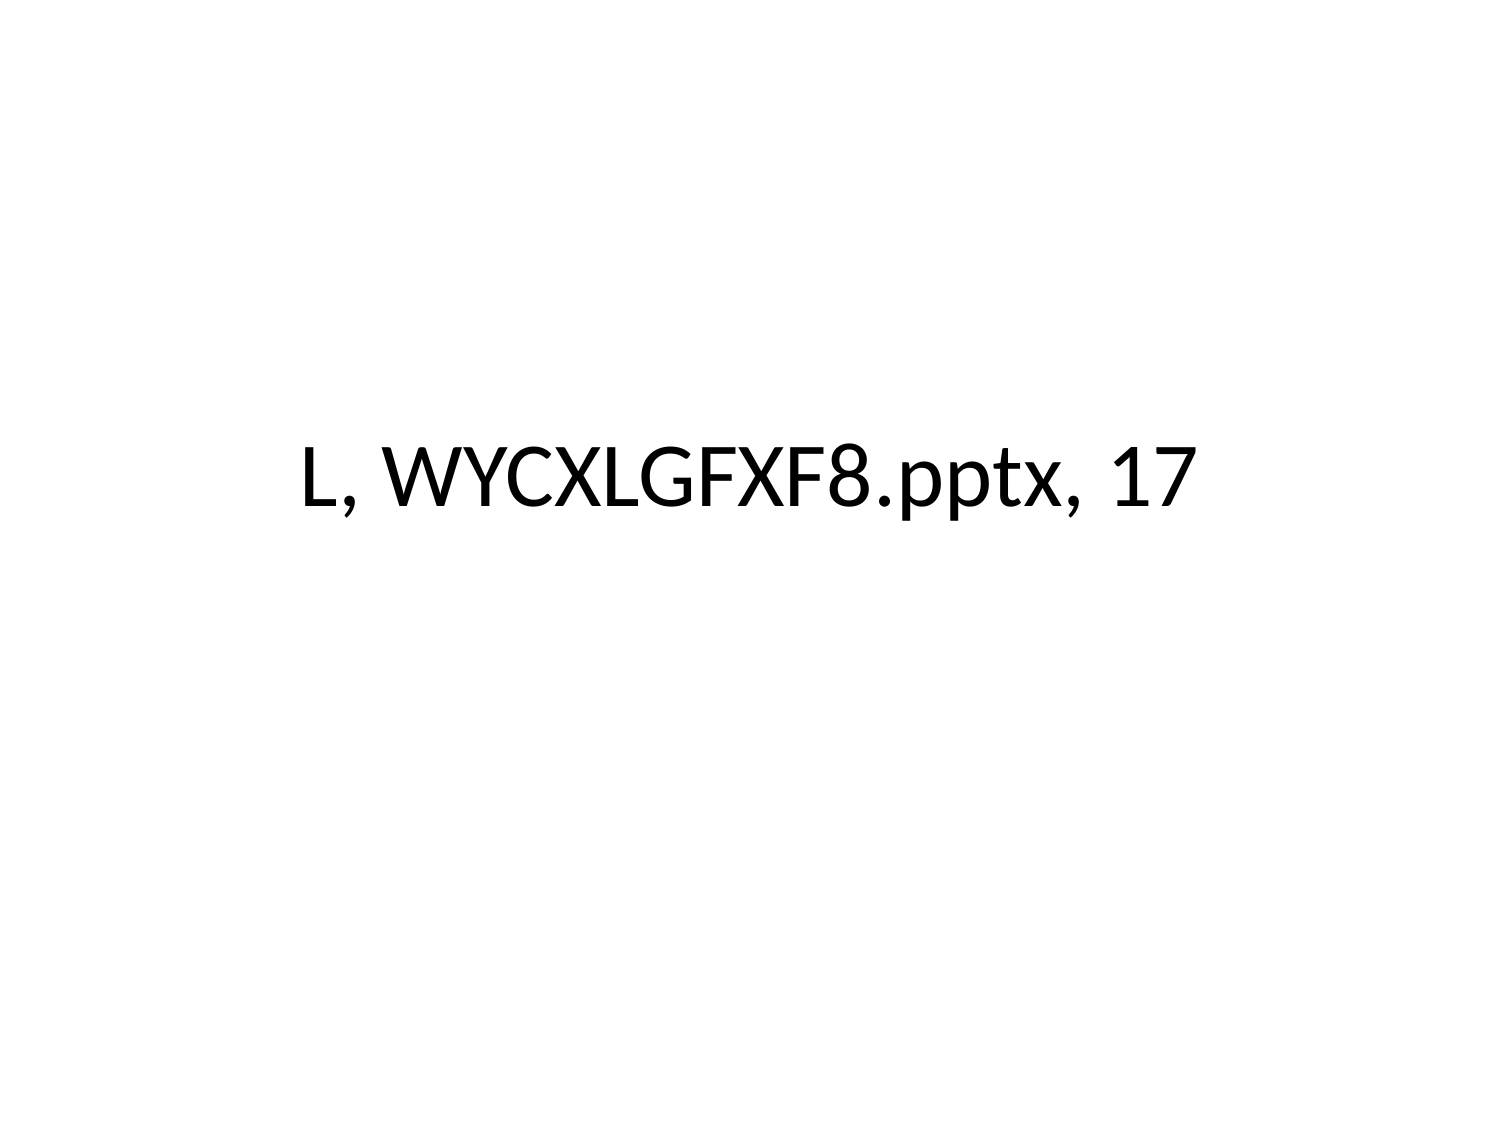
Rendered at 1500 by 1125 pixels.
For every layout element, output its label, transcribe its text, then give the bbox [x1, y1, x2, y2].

title L, WYCXLGFXF8.pptx, 17 [112, 349, 1388, 591]
